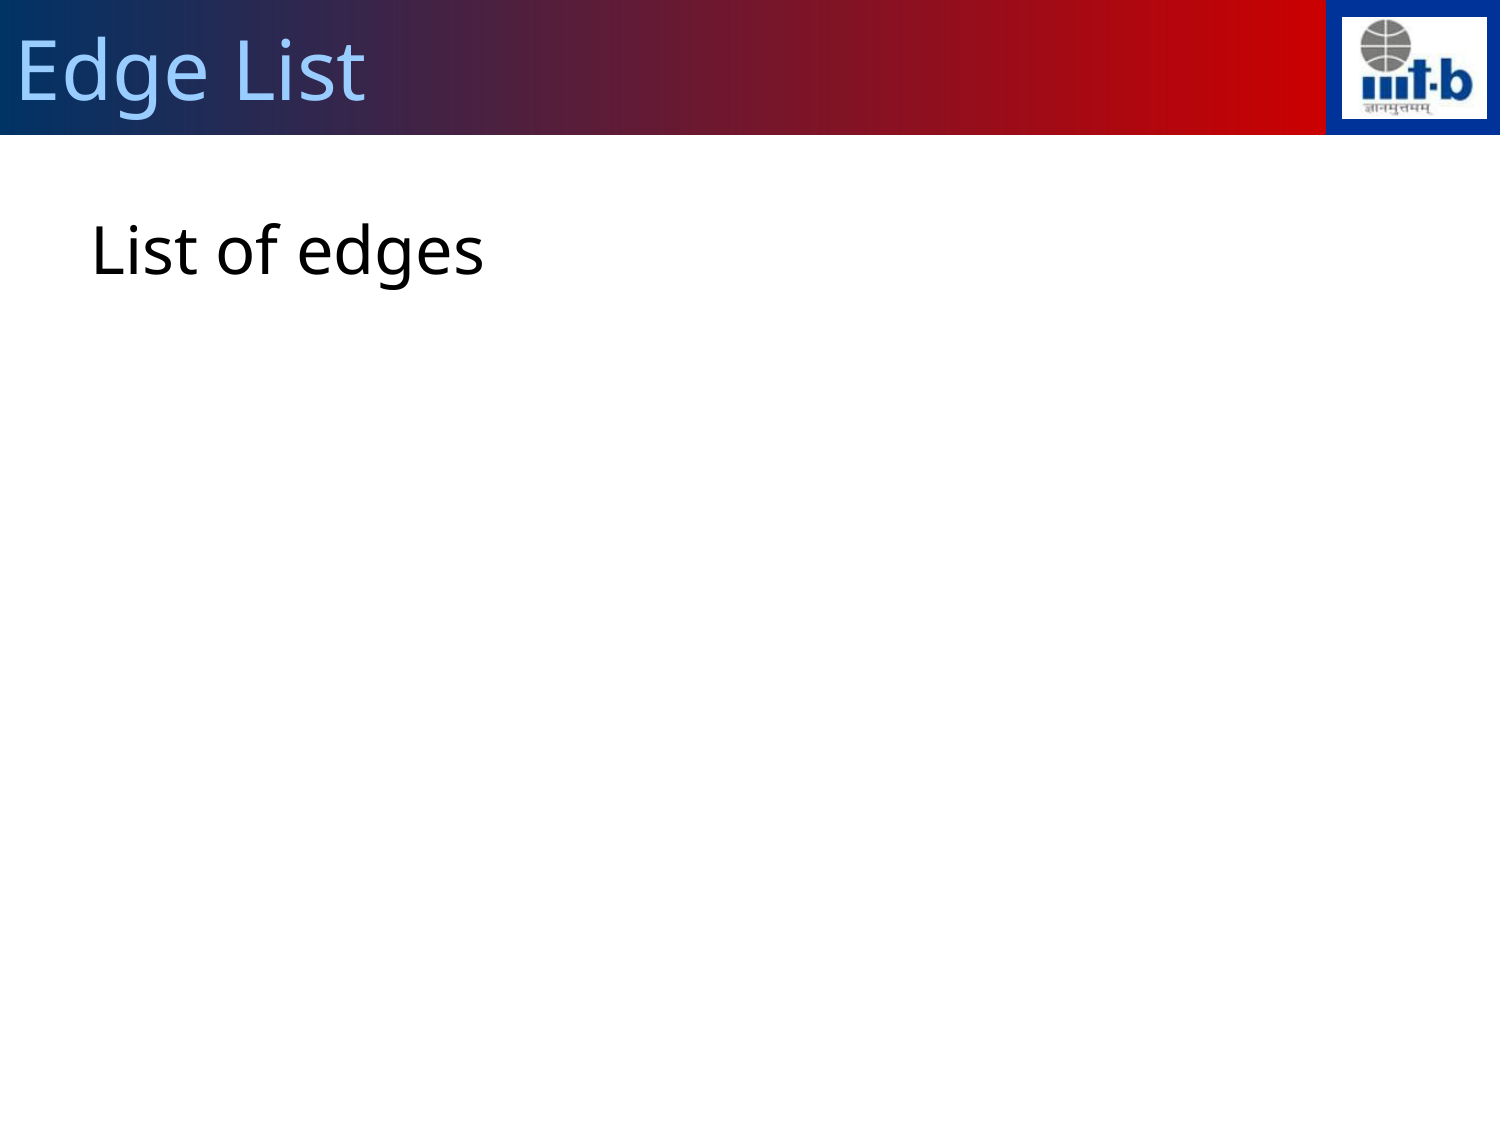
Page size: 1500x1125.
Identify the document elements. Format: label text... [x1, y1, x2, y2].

list List of edges [74, 199, 1426, 1006]
title Edge List [0, 0, 1326, 136]
picture [1342, 17, 1487, 119]
